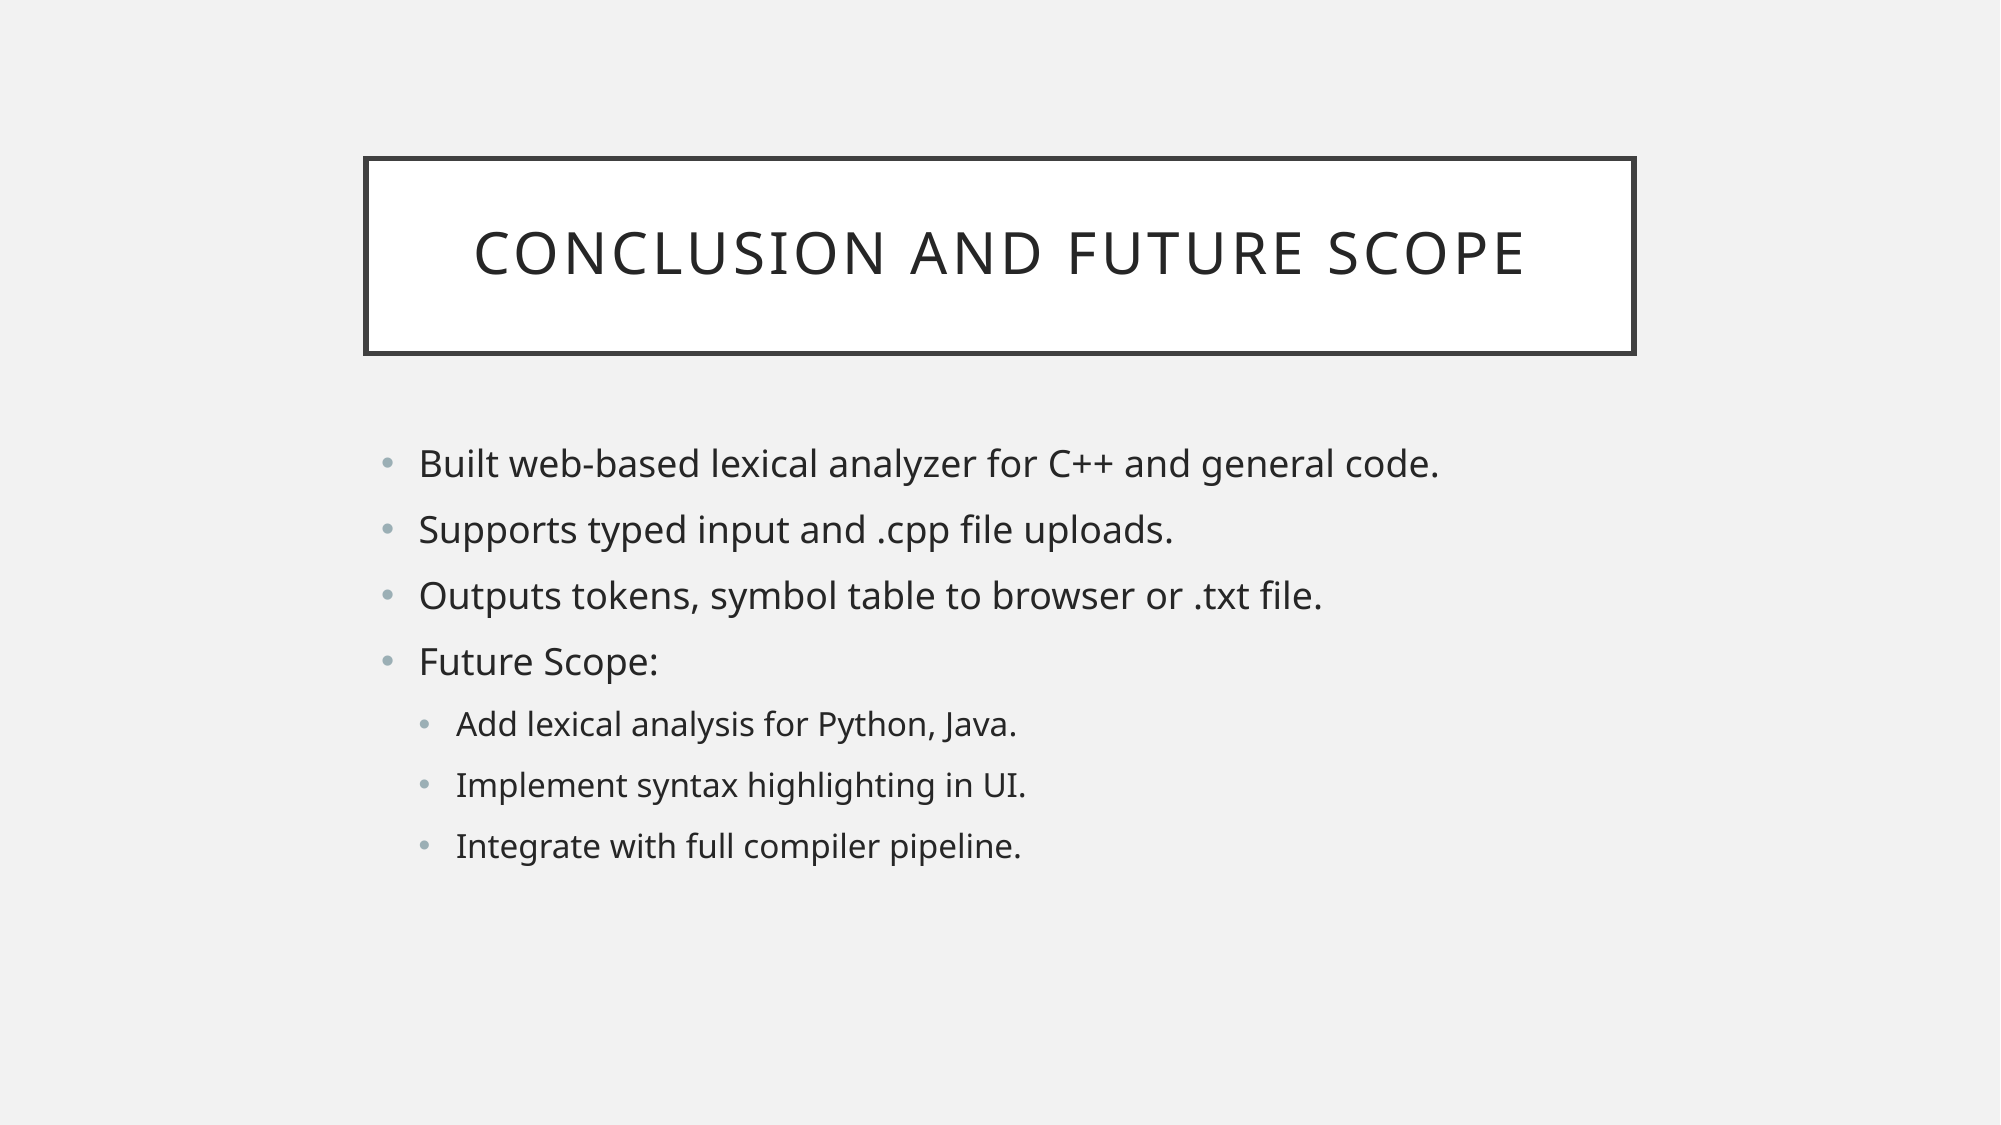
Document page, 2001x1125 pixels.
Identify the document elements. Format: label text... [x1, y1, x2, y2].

title Conclusion and future scope [363, 156, 1637, 356]
list Built web-based lexical analyzer for C++ and general code. Supports typed input and .cpp file uploads. Outputs tokens, symbol table to browser or .txt file. Future Scope: Add lexical analysis for Python, Java. Implement syntax highlighting in UI. Integrate with full compiler pipeline. [366, 432, 1634, 942]
